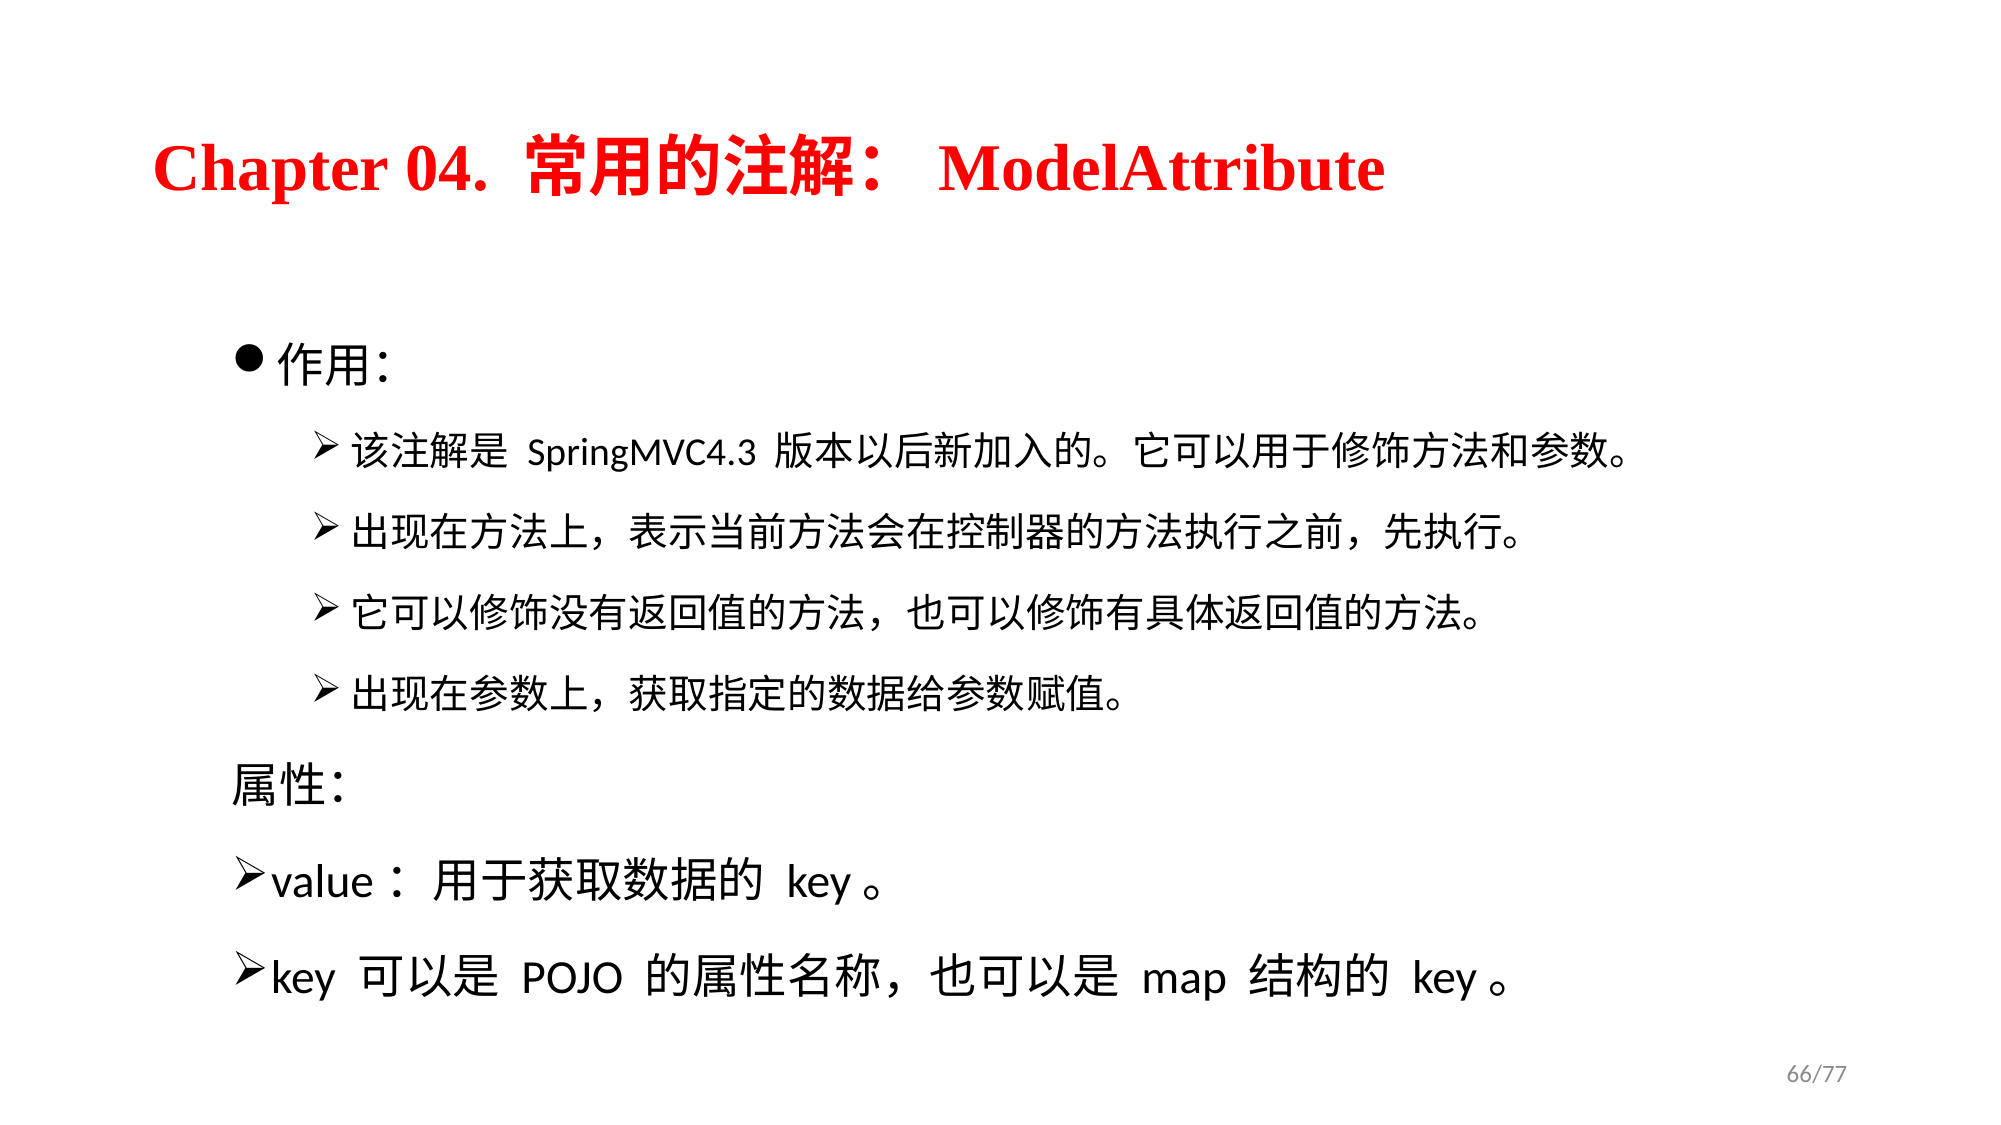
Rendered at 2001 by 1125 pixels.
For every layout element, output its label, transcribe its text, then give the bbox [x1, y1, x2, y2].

title Chapter 04. 常用的注解：ModelAttribute [137, 59, 1863, 278]
list 作用： 该注解是 SpringMVC4.3 版本以后新加入的。它可以用于修饰方法和参数。 出现在方法上，表示当前方法会在控制器的方法执行之前，先执行。 它可以修饰没有返回值的方法，也可以修饰有具体返回值的方法。 出现在参数上，获取指定的数据给参数赋值。 属性： value：用于获取数据的 key。 key 可以是 POJO 的属性名称，也可以是 map 结构的 key。 [137, 299, 1863, 1014]
slide_number [1412, 1042, 1863, 1103]
